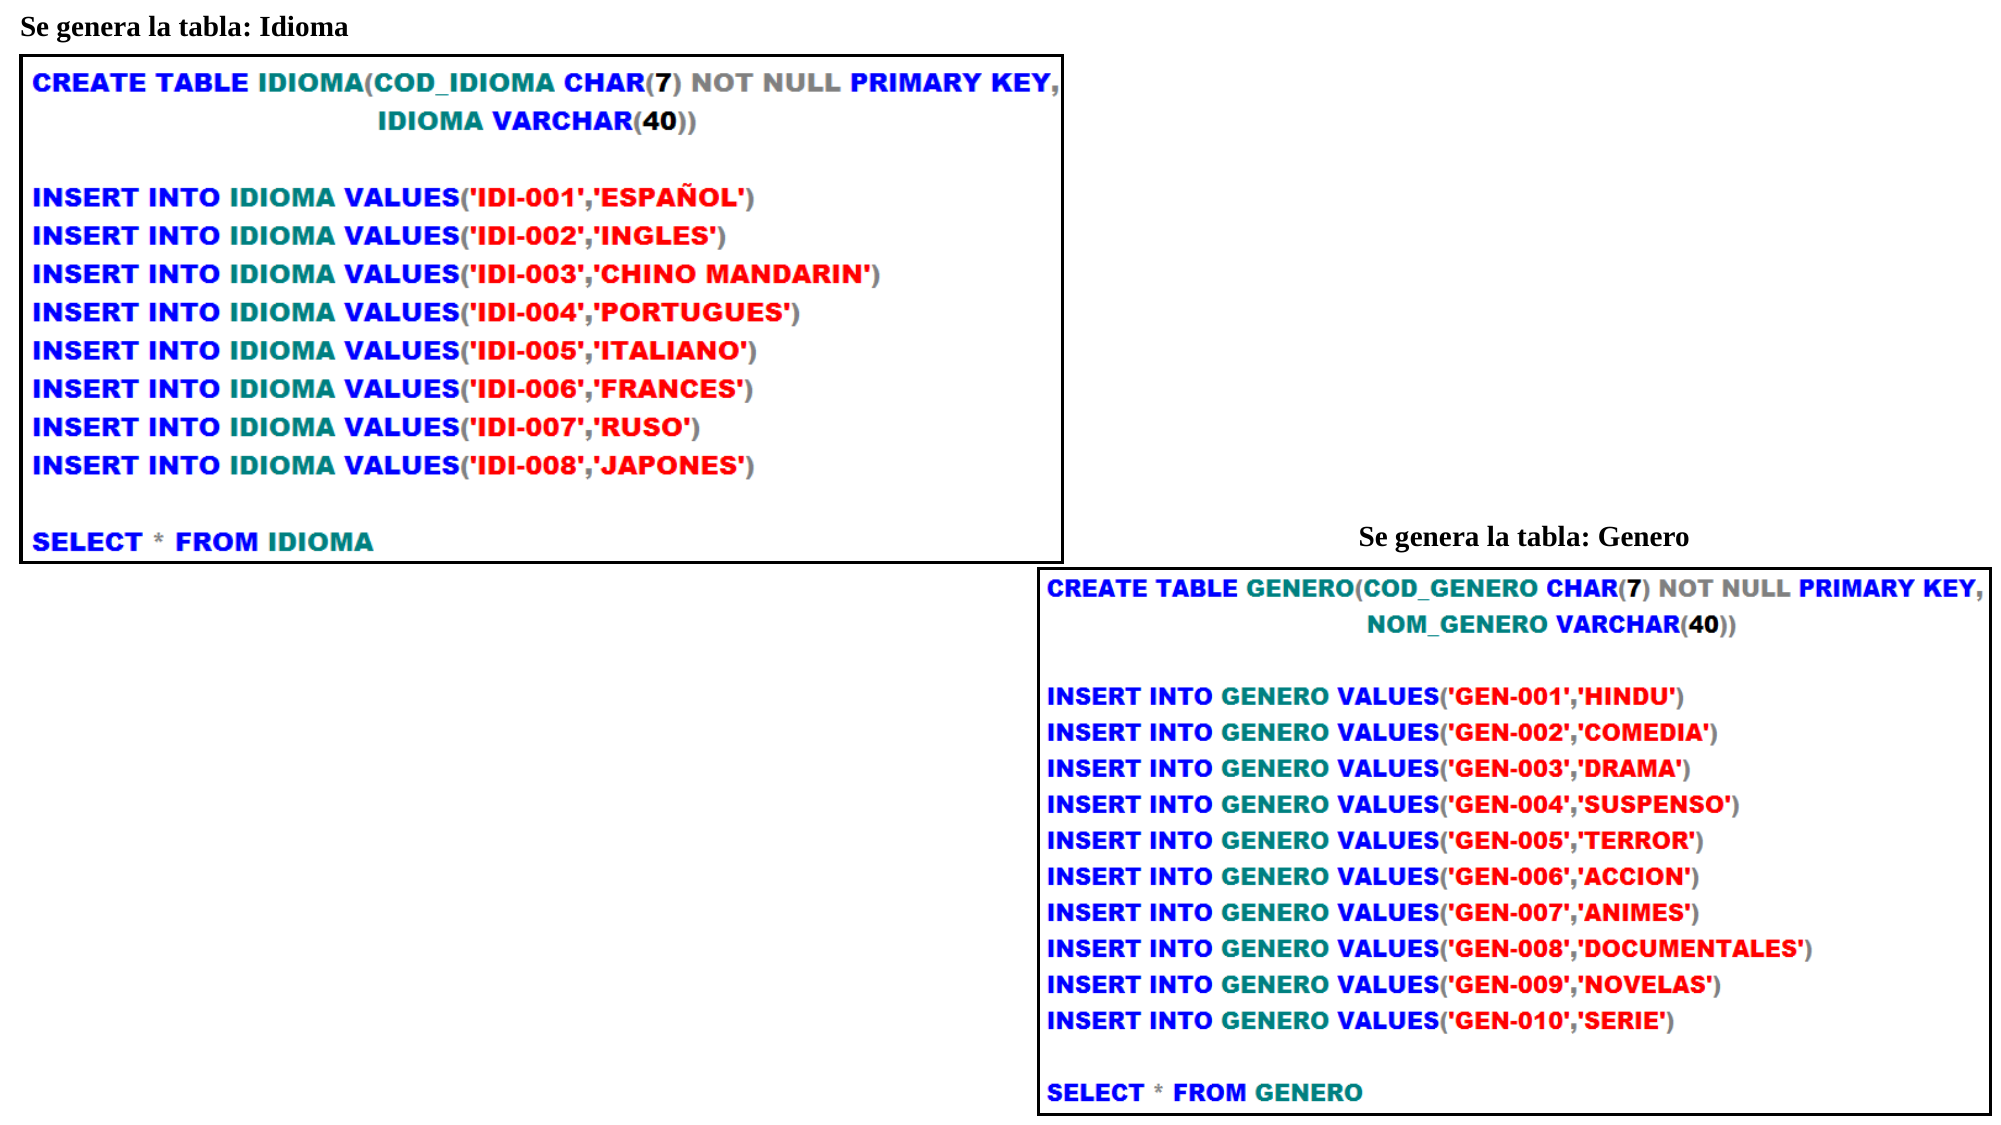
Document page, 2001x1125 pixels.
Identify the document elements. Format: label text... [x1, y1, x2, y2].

picture [1039, 569, 1990, 1114]
text_box Se genera la tabla: Idioma [4, 0, 365, 51]
text_box Se genera la tabla: Genero [1343, 509, 1706, 560]
picture [22, 56, 1062, 561]
